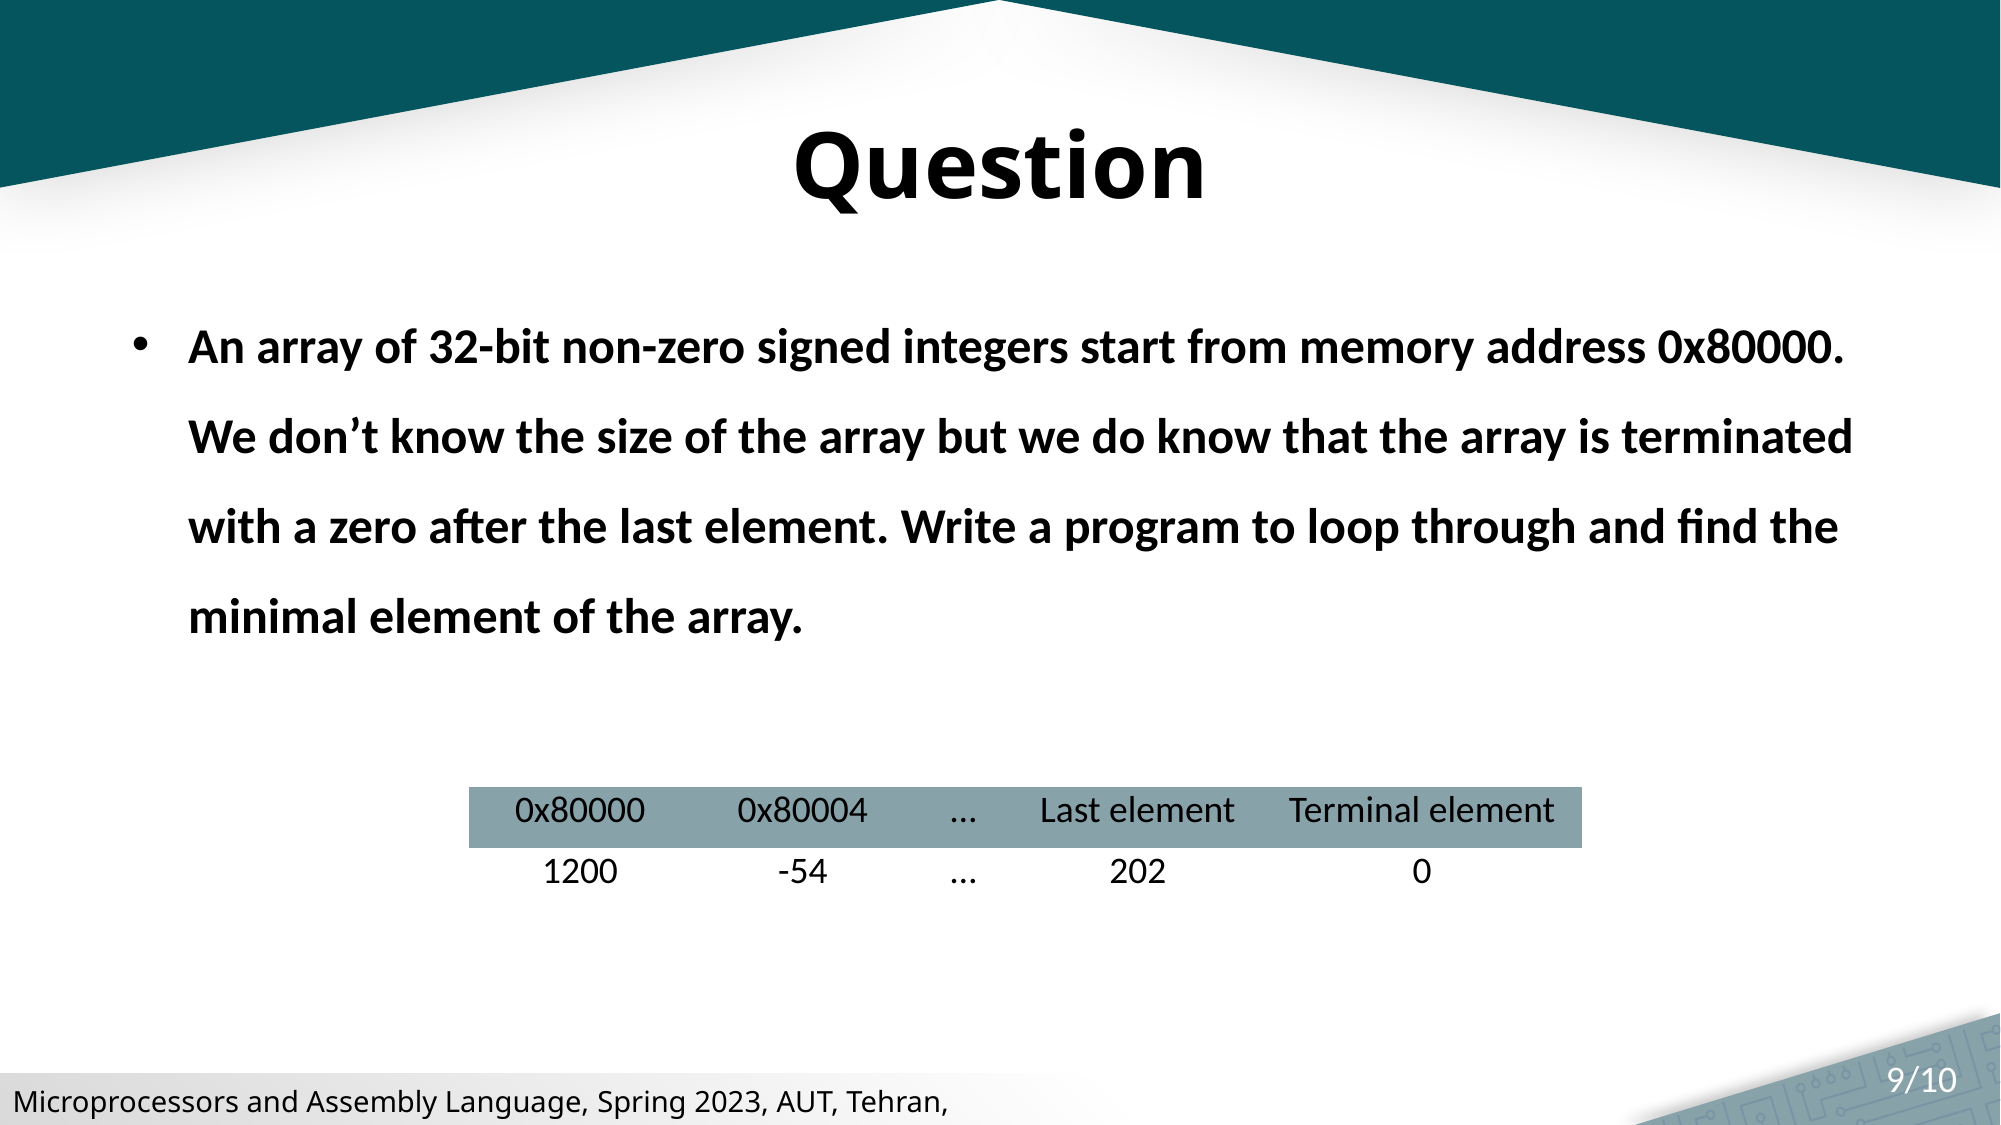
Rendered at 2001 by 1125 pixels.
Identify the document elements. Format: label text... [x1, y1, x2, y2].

text_box An array of 32-bit non-zero signed integers start from memory address 0x80000. We don’t know the size of the array but we do know that the array is terminated with a zero after the last element. Write a program to loop through and find the minimal element of the array. [117, 276, 1934, 651]
slide_number 9/10 [1522, 1047, 1973, 1108]
table_cell 1200 [469, 848, 691, 908]
table_header 0x80000 [469, 787, 691, 848]
table_header Terminal element [1263, 787, 1582, 848]
table_header Last element [1013, 787, 1263, 848]
table_cell 202 [1013, 848, 1263, 908]
text_box Question [137, 59, 1863, 276]
table_cell 0 [1263, 848, 1582, 908]
table_header 0x80004 [691, 787, 914, 848]
table_header … [914, 787, 1013, 848]
table_cell -54 [691, 848, 914, 908]
table_cell … [914, 848, 1013, 908]
